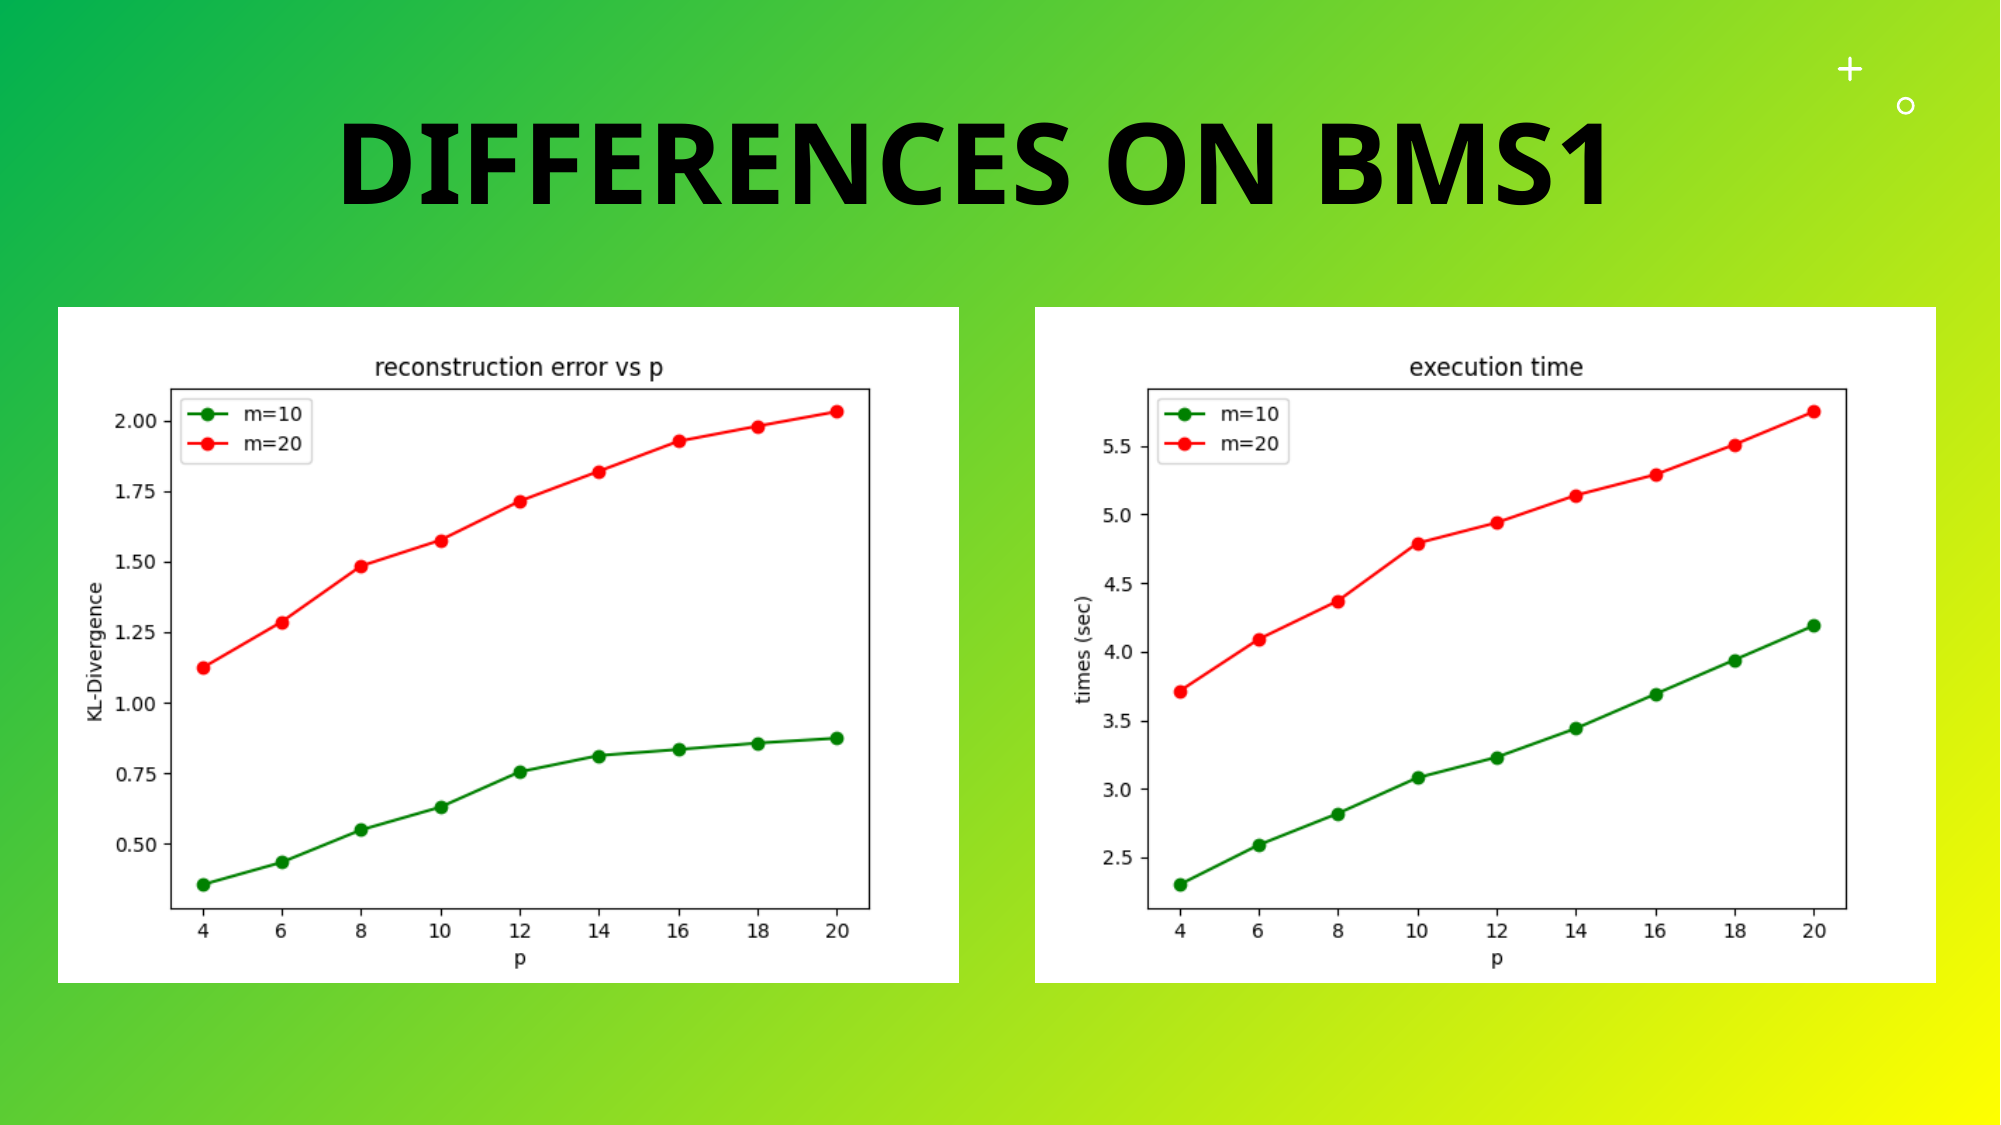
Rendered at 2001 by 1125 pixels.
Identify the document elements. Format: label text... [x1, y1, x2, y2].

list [58, 307, 959, 983]
title DIFFERENCES ON BMS1 [94, 59, 1862, 278]
picture [1035, 307, 1936, 983]
